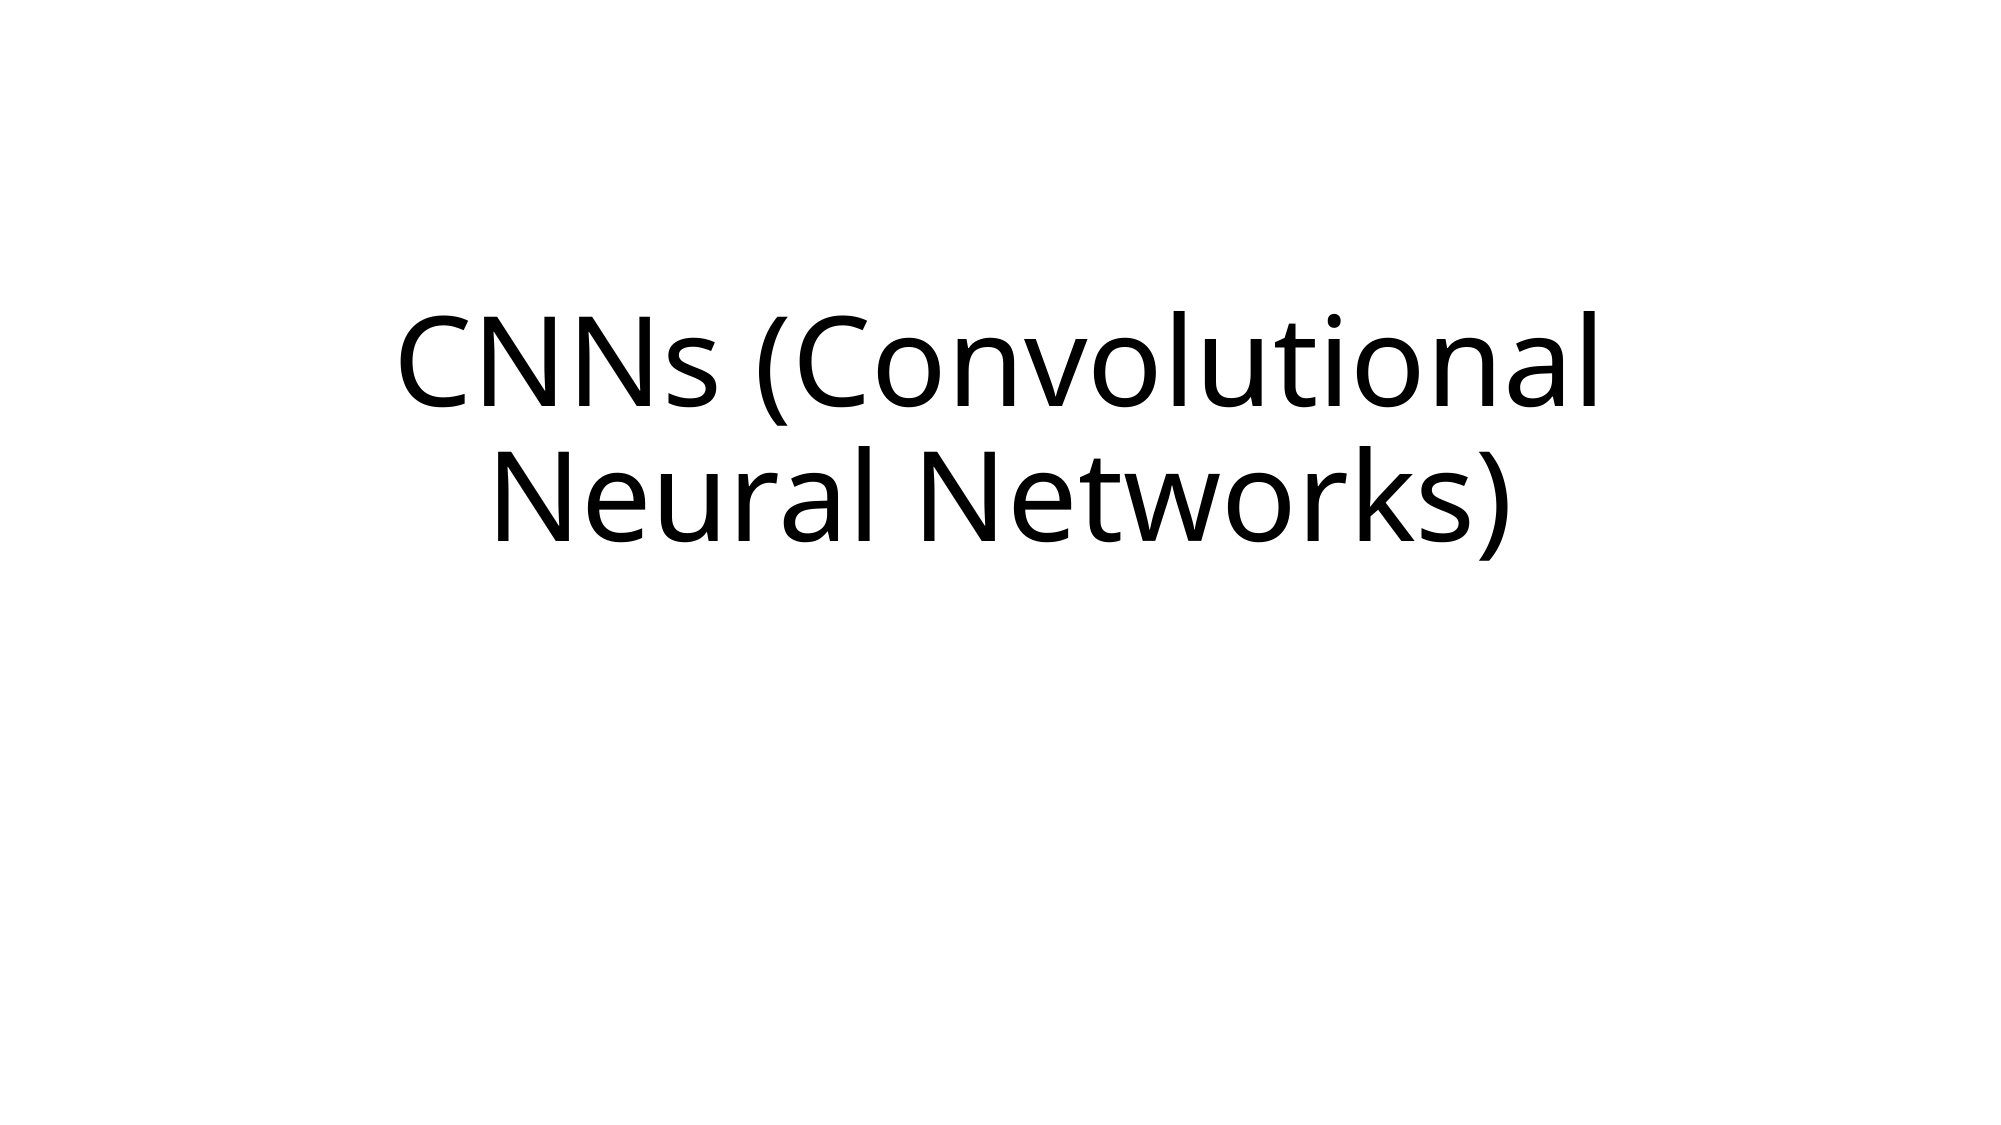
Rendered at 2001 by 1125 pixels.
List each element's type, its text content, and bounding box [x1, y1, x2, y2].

title CNNs (Convolutional Neural Networks) [249, 184, 1750, 576]
